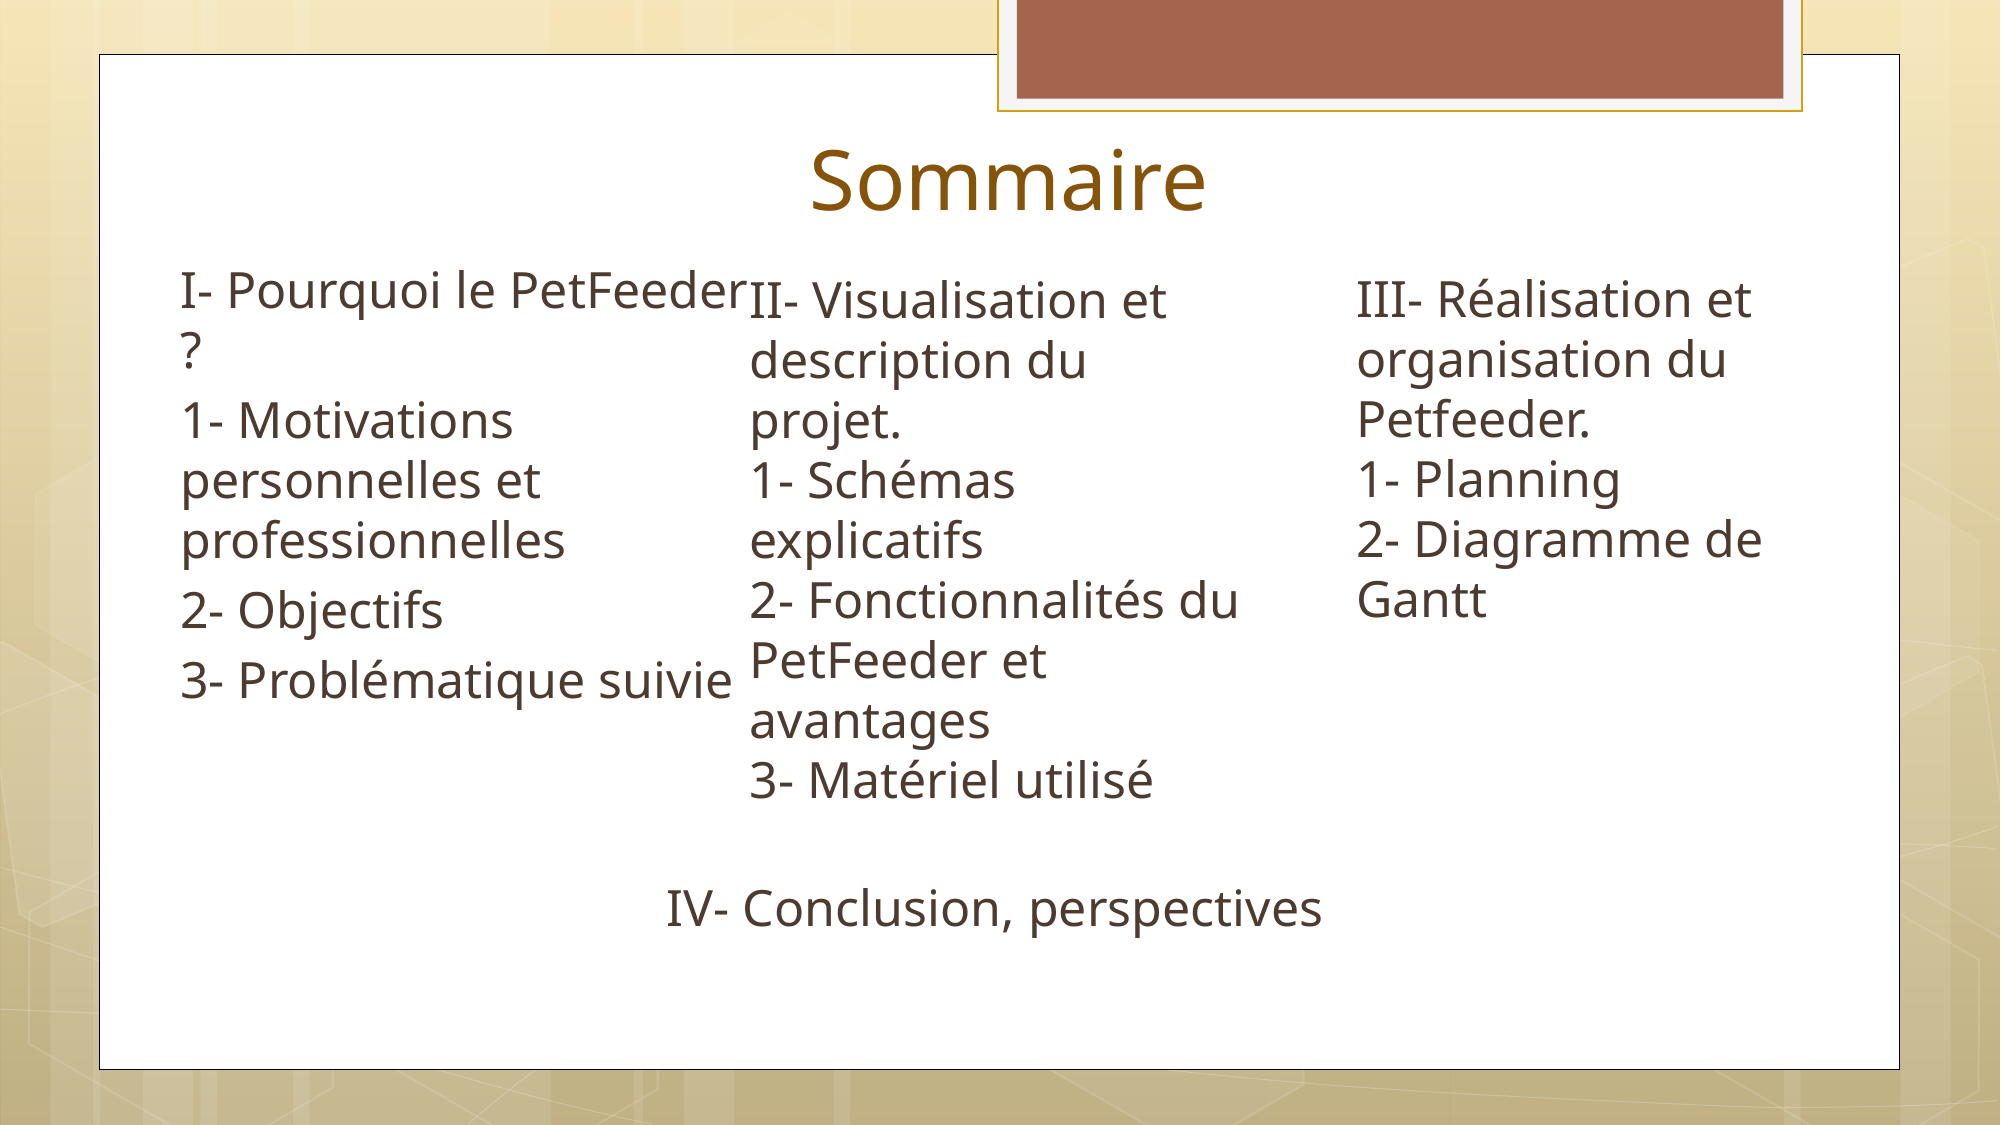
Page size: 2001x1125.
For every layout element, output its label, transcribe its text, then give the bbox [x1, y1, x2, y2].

title Sommaire [240, 139, 1778, 235]
list I- Pourquoi le PetFeeder ? 1- Motivations personnelles et professionnelles 2- Objectifs 3- Problématique suivie [154, 250, 768, 827]
text_box II- Visualisation et description du projet. 1- Schémas explicatifs 2- Fonctionnalités du PetFeeder et avantages 3- Matériel utilisé [734, 261, 1257, 816]
text_box IV- Conclusion, perspectives [651, 868, 1339, 944]
text_box III- Réalisation et organisation du Petfeeder. 1- Planning 2- Diagramme de Gantt [1316, 260, 1804, 635]
